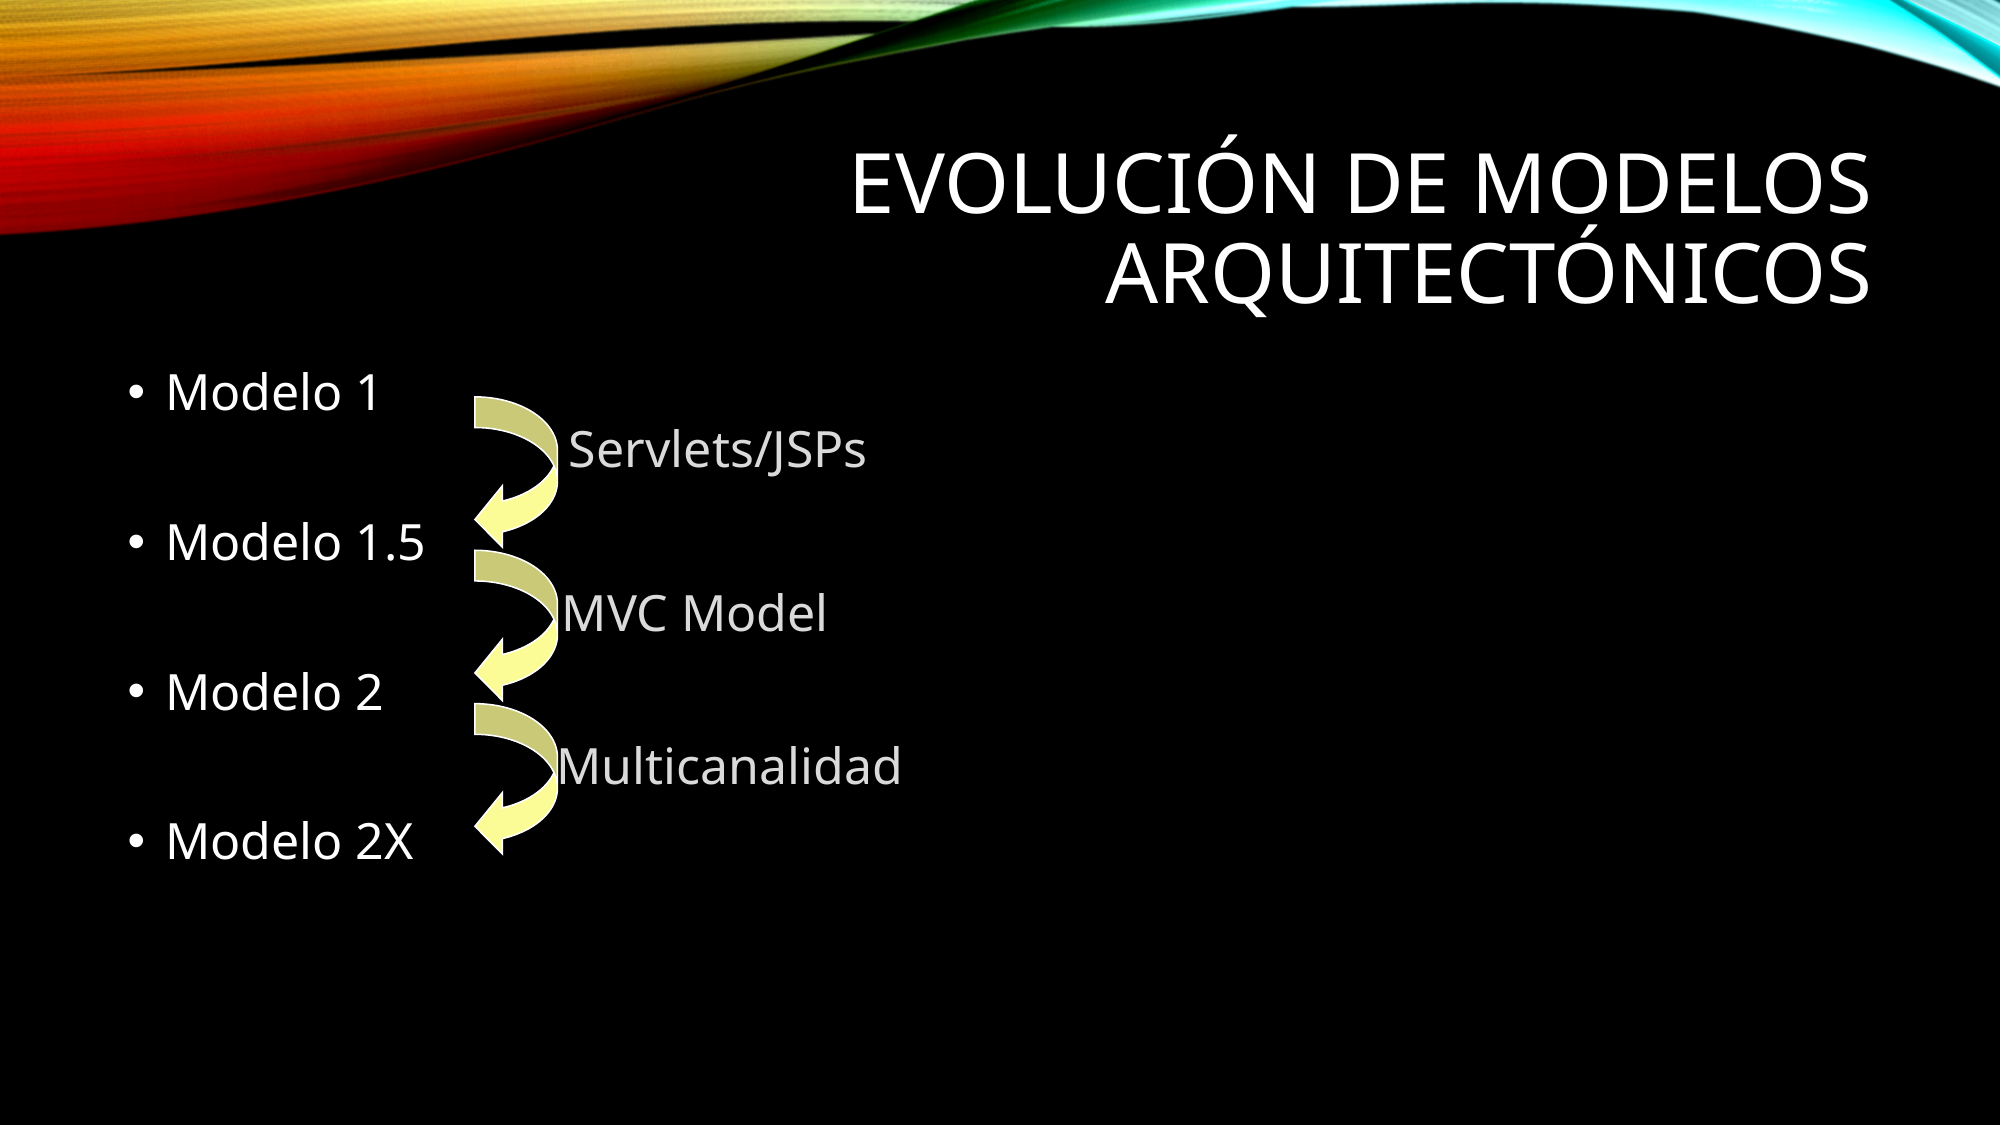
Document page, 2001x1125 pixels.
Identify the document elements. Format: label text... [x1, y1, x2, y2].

text_box [474, 396, 558, 548]
text_box [474, 789, 555, 854]
picture [0, 0, 2000, 237]
text_box Servlets/JSPs [554, 410, 883, 485]
title Evolución de modelos arquitectónicos [474, 125, 1888, 338]
text_box [474, 630, 555, 701]
text_box Multicanalidad [541, 727, 918, 802]
list Modelo 1 Modelo 1.5 Modelo 2 Modelo 2X [112, 360, 1888, 1021]
text_box MVC Model [547, 573, 844, 649]
